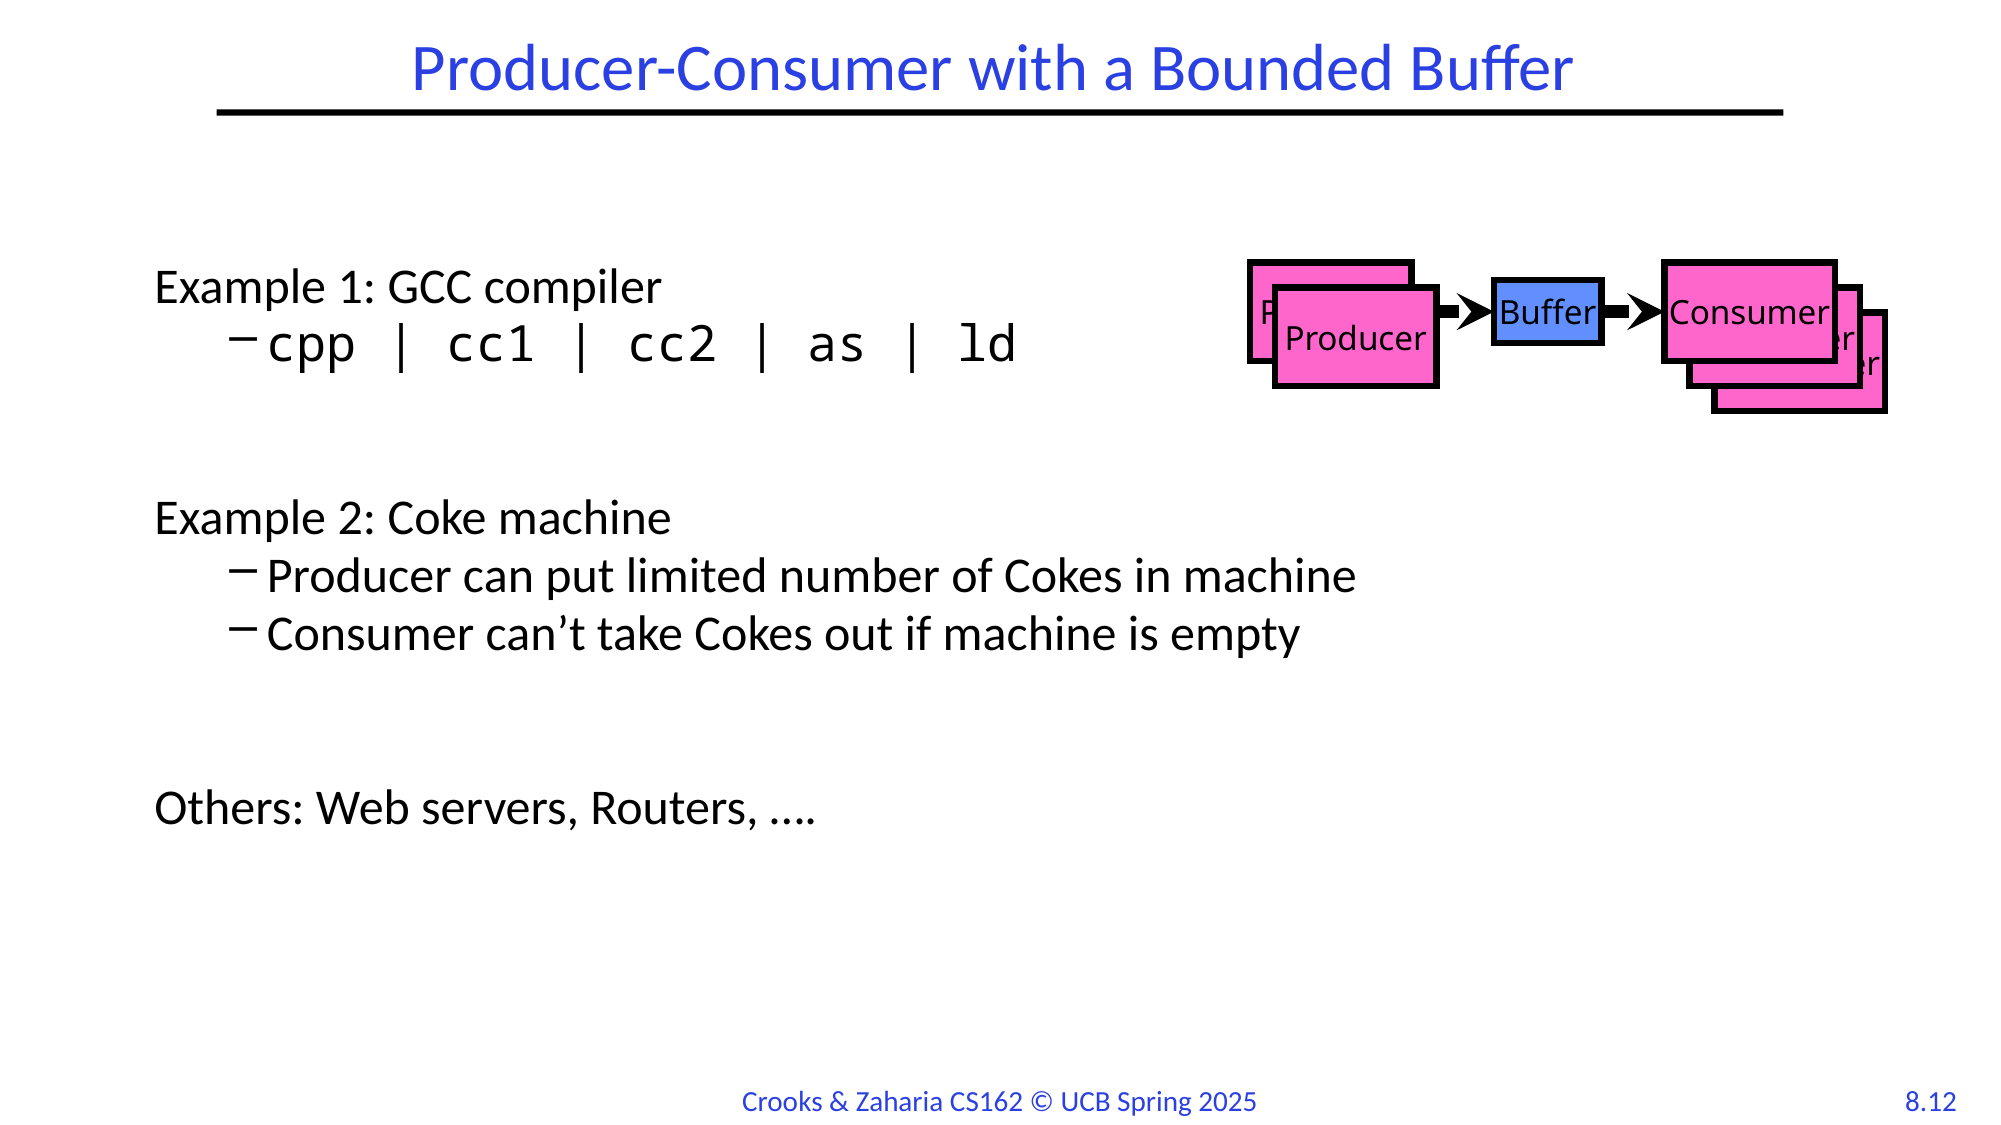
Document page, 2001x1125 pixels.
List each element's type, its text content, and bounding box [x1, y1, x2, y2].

text_box Producer [1275, 287, 1437, 386]
text_box Consumer [1689, 287, 1860, 386]
list Example 1: GCC compiler cpp | cc1 | cc2 | as | ld Example 2: Coke machine Producer can put limited number of Cokes in machine Consumer can’t take Cokes out if machine is empty Others: Web servers, Routers, …. [139, 129, 1765, 1100]
text_box Consumer [1664, 262, 1835, 361]
text_box Buffer [1493, 280, 1602, 343]
text_box Producer [1250, 262, 1412, 361]
title Producer-Consumer with a Bounded Buffer [0, 24, 2000, 113]
text_box [1481, 305, 1494, 318]
text_box Consumer [1714, 312, 1885, 411]
text_box [1652, 305, 1665, 318]
